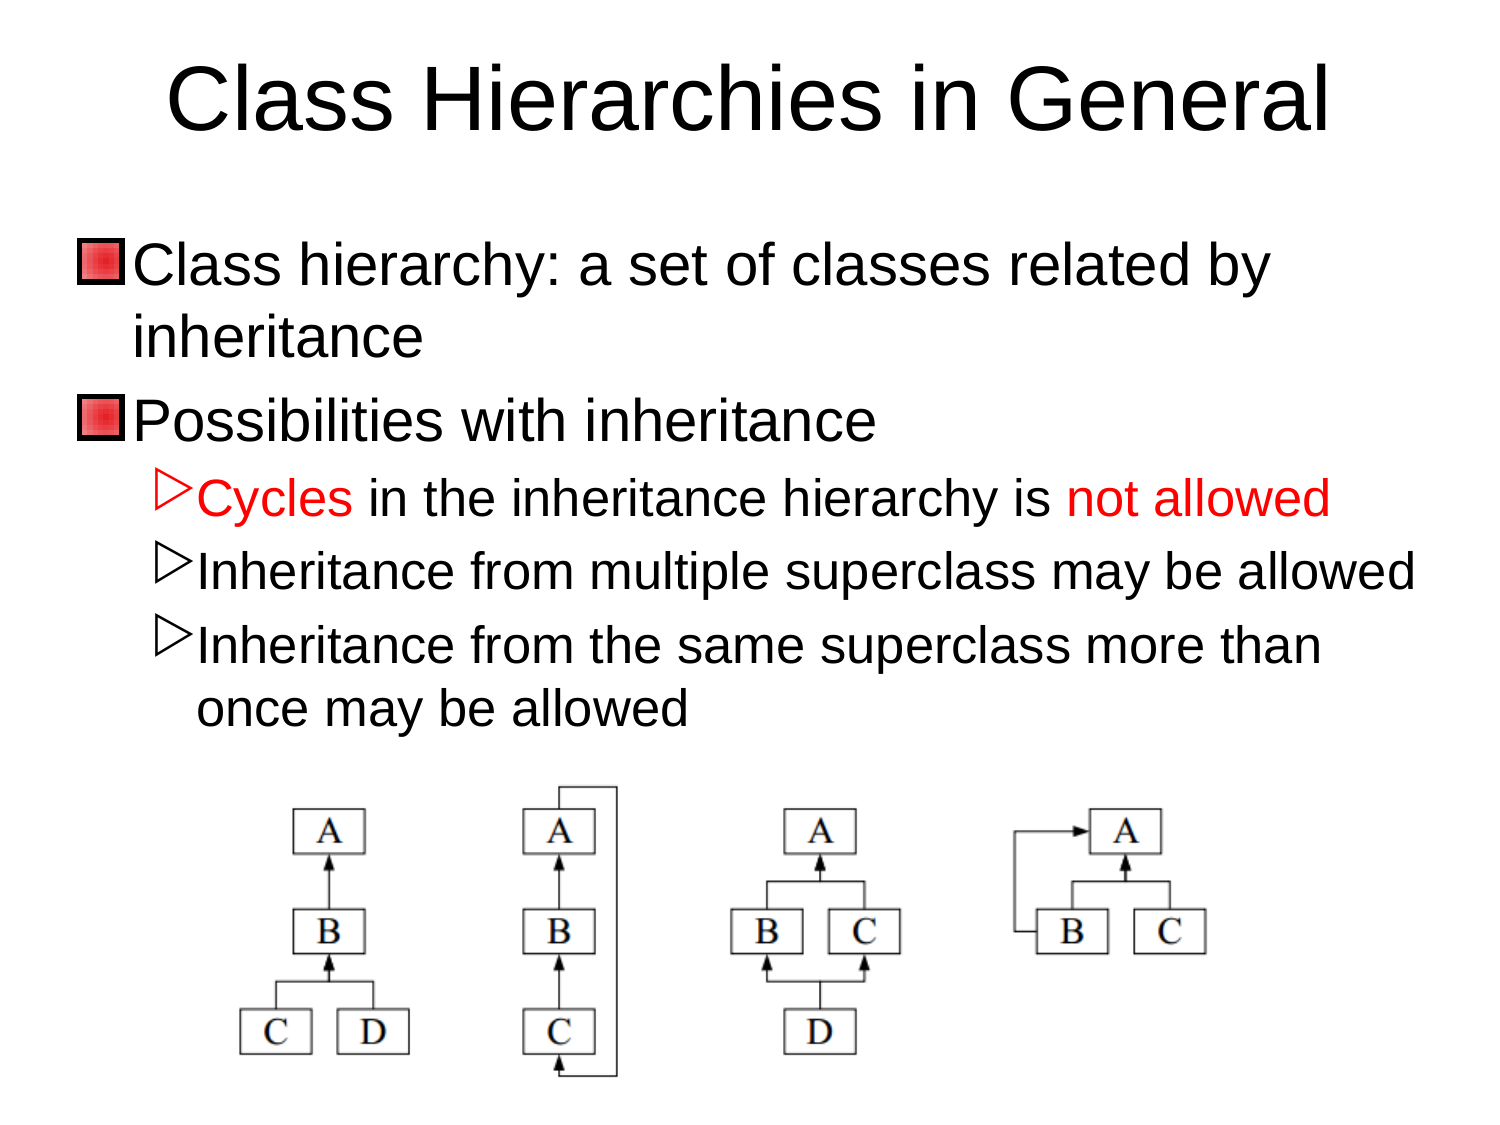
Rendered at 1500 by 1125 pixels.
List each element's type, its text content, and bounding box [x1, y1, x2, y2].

picture [77, 238, 125, 285]
picture [210, 774, 1290, 1085]
list Class hierarchy: a set of classes related by inheritance Possibilities with inheritance Cycles in the inheritance hierarchy is not allowed Inheritance from multiple superclass may be allowed Inheritance from the same superclass more than once may be allowed [62, 217, 1438, 756]
title Class Hierarchies in General [112, 0, 1388, 188]
picture [77, 394, 125, 441]
